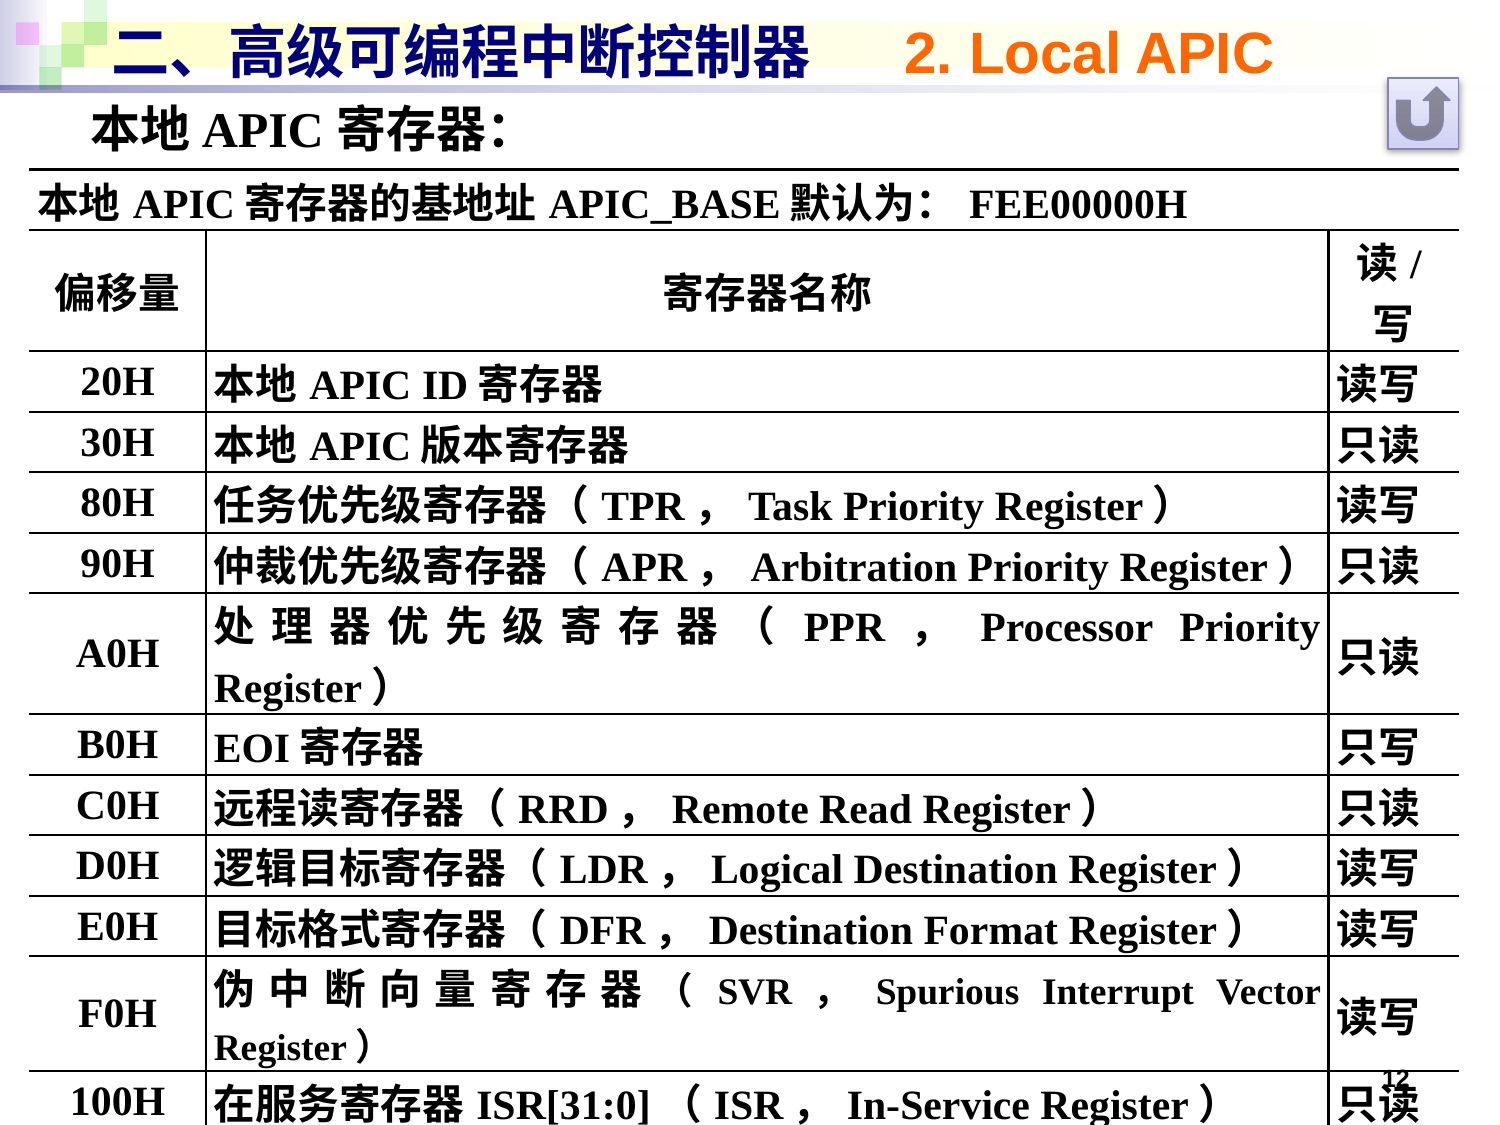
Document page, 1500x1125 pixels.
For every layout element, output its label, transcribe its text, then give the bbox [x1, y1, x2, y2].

table_cell B0H [29, 715, 205, 774]
table_cell 偏移量 [29, 231, 205, 350]
table_cell 逻辑目标寄存器（LDR，Logical Destination Register） [207, 836, 1327, 895]
table_cell 寄存器名称 [207, 231, 1327, 350]
list 本地APIC寄存器： [74, 89, 1448, 168]
table_cell A0H [29, 594, 205, 713]
table_cell 读写 [1330, 352, 1459, 411]
table_cell 读/写 [1330, 231, 1459, 350]
table_cell 只读 [1330, 534, 1459, 592]
table_cell 仲裁优先级寄存器（APR，Arbitration Priority Register） [207, 534, 1327, 592]
table_cell 80H [29, 473, 205, 532]
table_cell F0H [29, 957, 205, 1070]
text_box [1387, 77, 1459, 150]
table_cell E0H [29, 897, 205, 955]
table_cell C0H [29, 776, 205, 834]
table_cell 读写 [1330, 473, 1459, 532]
table_cell 只写 [1330, 715, 1459, 774]
table_cell 读写 [1330, 957, 1459, 1070]
table_cell 读写 [1330, 836, 1459, 895]
table_cell 20H [29, 352, 205, 411]
table_cell 只读 [1330, 1072, 1459, 1125]
table_cell 100H [29, 1072, 205, 1125]
table_cell 只读 [1330, 413, 1459, 471]
table_cell 在服务寄存器ISR[31:0]（ISR，In-Service Register） [207, 1072, 1327, 1125]
table_cell 伪中断向量寄存器（SVR，Spurious Interrupt Vector Register） [207, 957, 1327, 1070]
table_cell D0H [29, 836, 205, 895]
table_cell 只读 [1330, 594, 1459, 713]
table_cell EOI寄存器 [207, 715, 1327, 774]
table_header 本地APIC寄存器的基地址APIC_BASE默认为：FEE00000H [29, 171, 1459, 229]
title 二、高级可编程中断控制器 2. Local APIC [96, 6, 1448, 89]
table_cell 30H [29, 413, 205, 471]
table_cell 90H [29, 534, 205, 592]
table_cell 目标格式寄存器（DFR，Destination Format Register） [207, 897, 1327, 955]
table_cell 只读 [1330, 776, 1459, 834]
table_cell 任务优先级寄存器（TPR，Task Priority Register） [207, 473, 1327, 532]
table_cell 处理器优先级寄存器（PPR，Processor Priority Register） [207, 594, 1327, 713]
table_cell 远程读寄存器（RRD，Remote Read Register） [207, 776, 1327, 834]
table_cell 读写 [1330, 897, 1459, 955]
table_cell 本地APIC版本寄存器 [207, 413, 1327, 471]
table_cell 本地APIC ID寄存器 [207, 352, 1327, 411]
